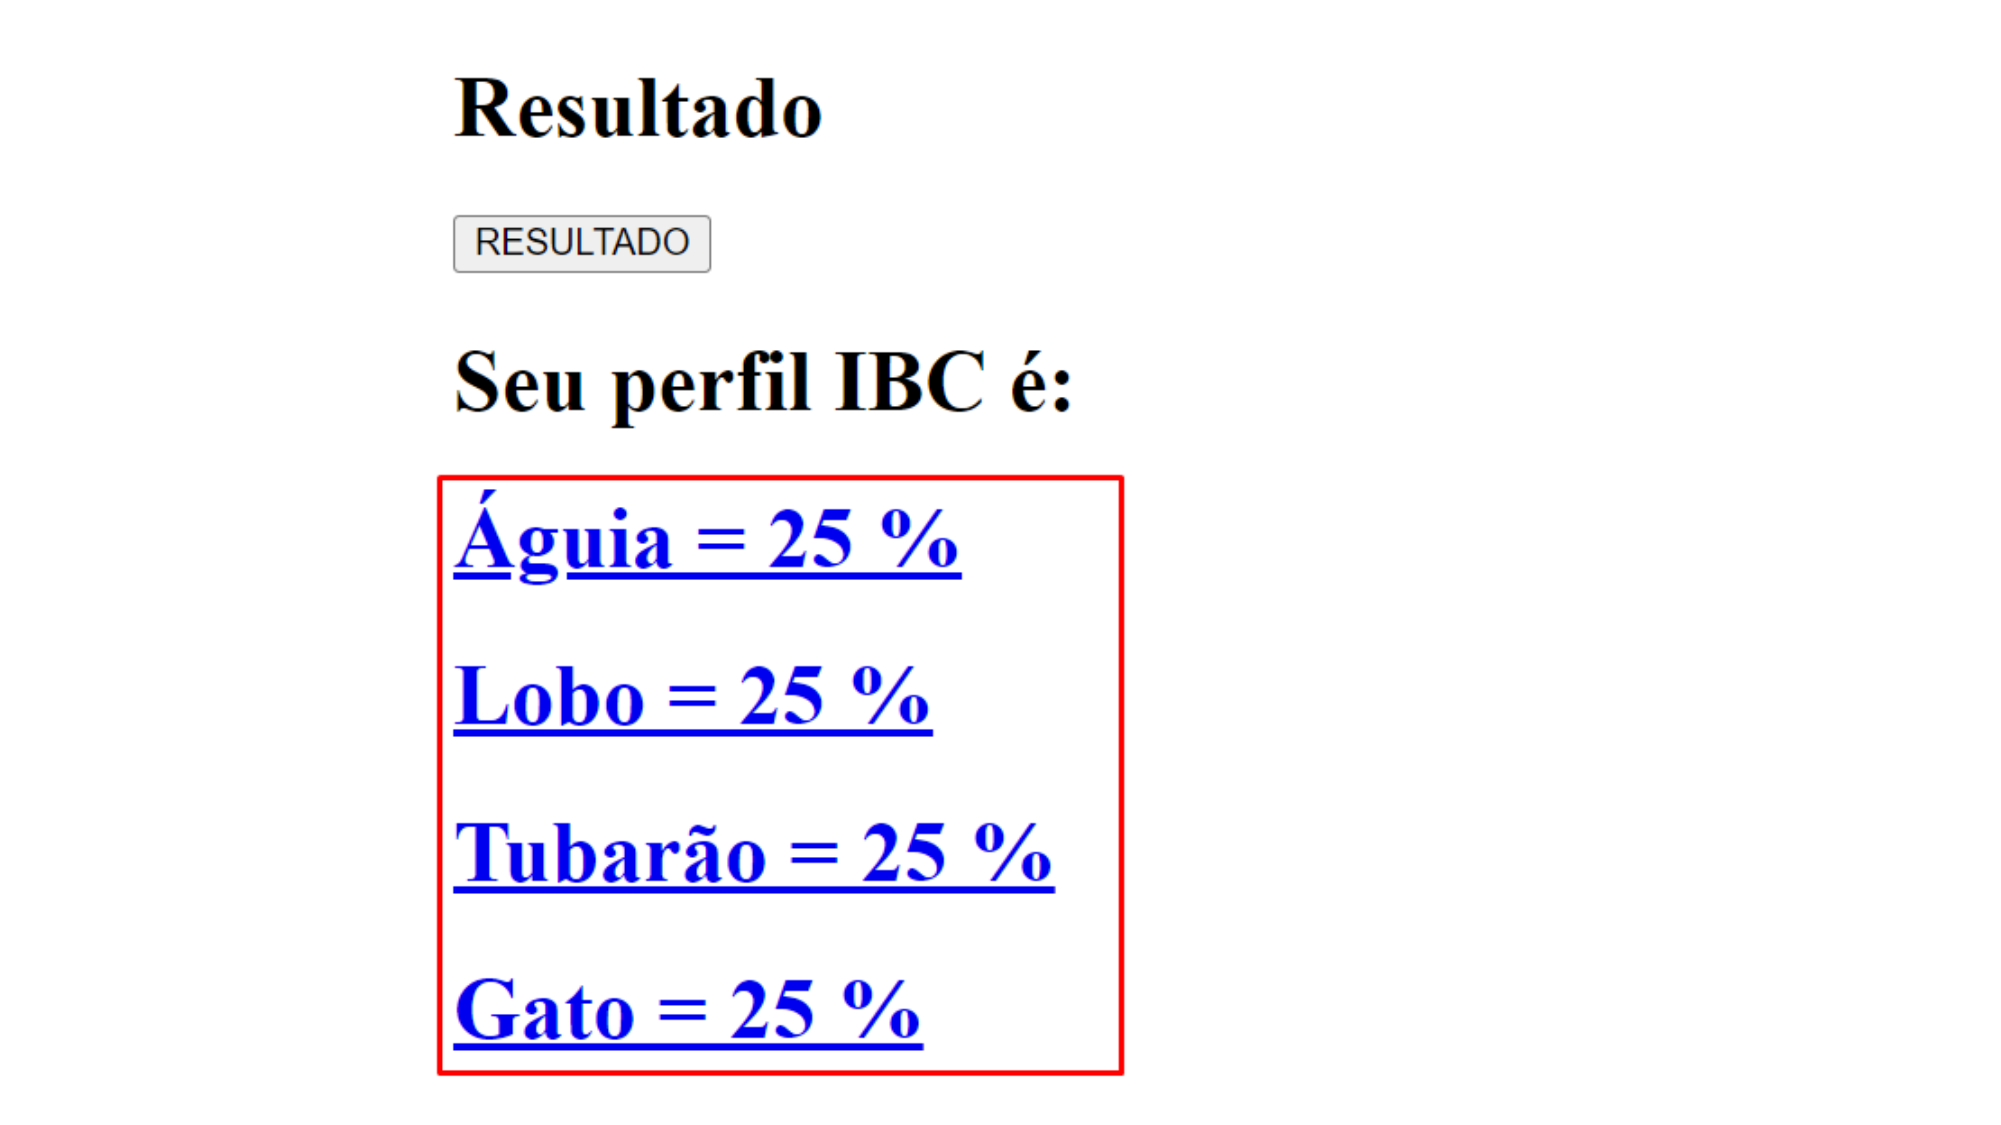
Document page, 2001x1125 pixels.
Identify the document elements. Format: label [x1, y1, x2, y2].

picture [432, 55, 1424, 1105]
